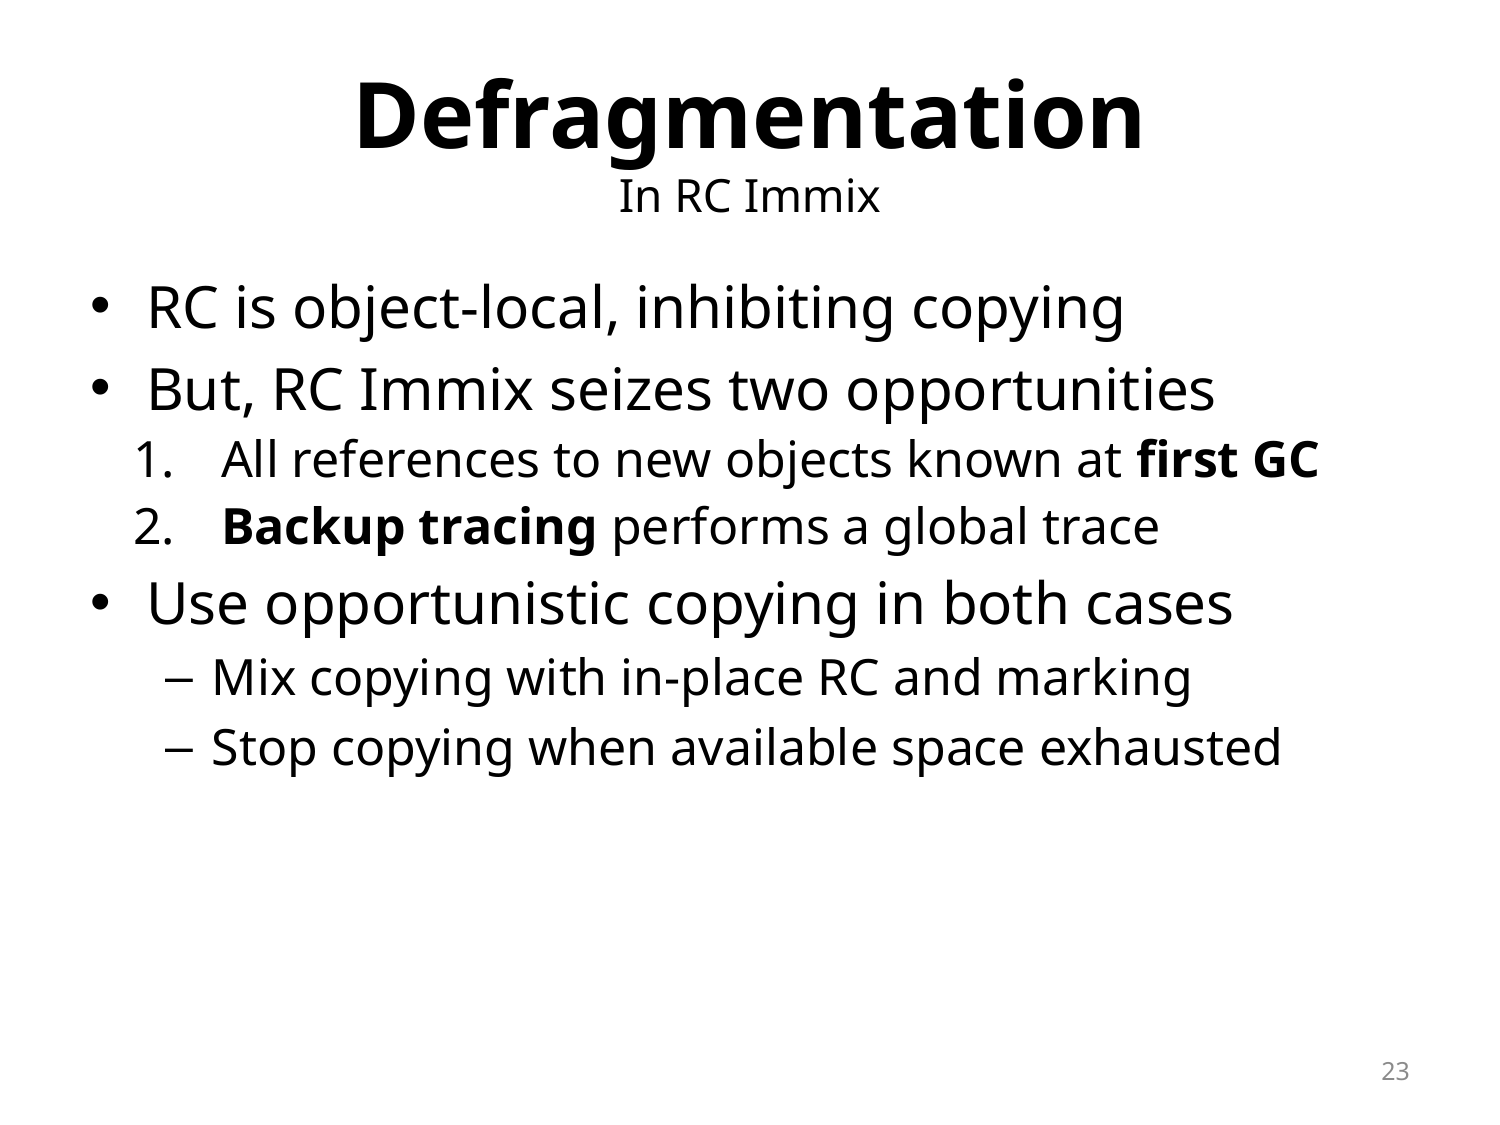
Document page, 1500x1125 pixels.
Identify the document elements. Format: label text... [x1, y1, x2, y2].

list RC is object-local, inhibiting copying But, RC Immix seizes two opportunities All references to new objects known at first GC Backup tracing performs a global trace Use opportunistic copying in both cases Mix copying with in-place RC and marking Stop copying when available space exhausted [75, 262, 1447, 1005]
title Defragmentation In RC Immix [75, 45, 1425, 233]
slide_number 23 [1074, 1042, 1425, 1103]
